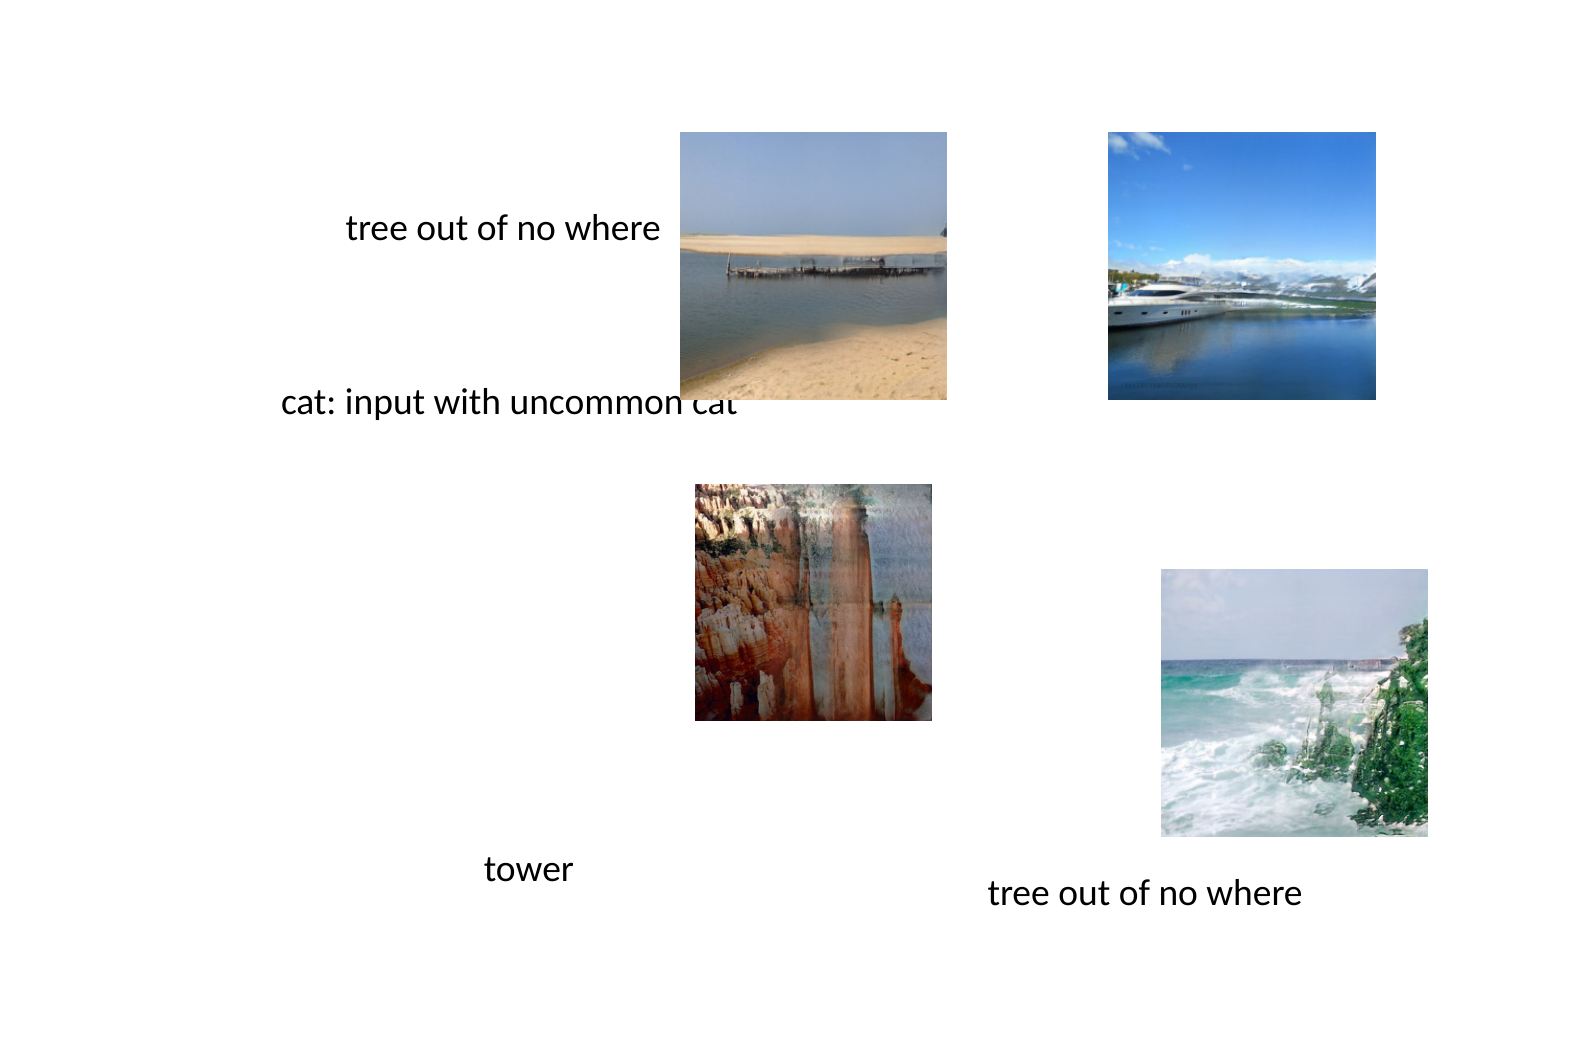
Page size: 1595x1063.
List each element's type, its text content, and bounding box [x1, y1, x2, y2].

text_box tree out of no where [972, 860, 1319, 921]
text_box tower [468, 836, 589, 897]
picture [680, 132, 947, 400]
text_box tree out of no where [330, 195, 677, 256]
picture [1108, 132, 1376, 400]
picture [695, 484, 932, 721]
text_box cat: input with uncommon cat [266, 369, 762, 430]
picture [1161, 569, 1428, 837]
